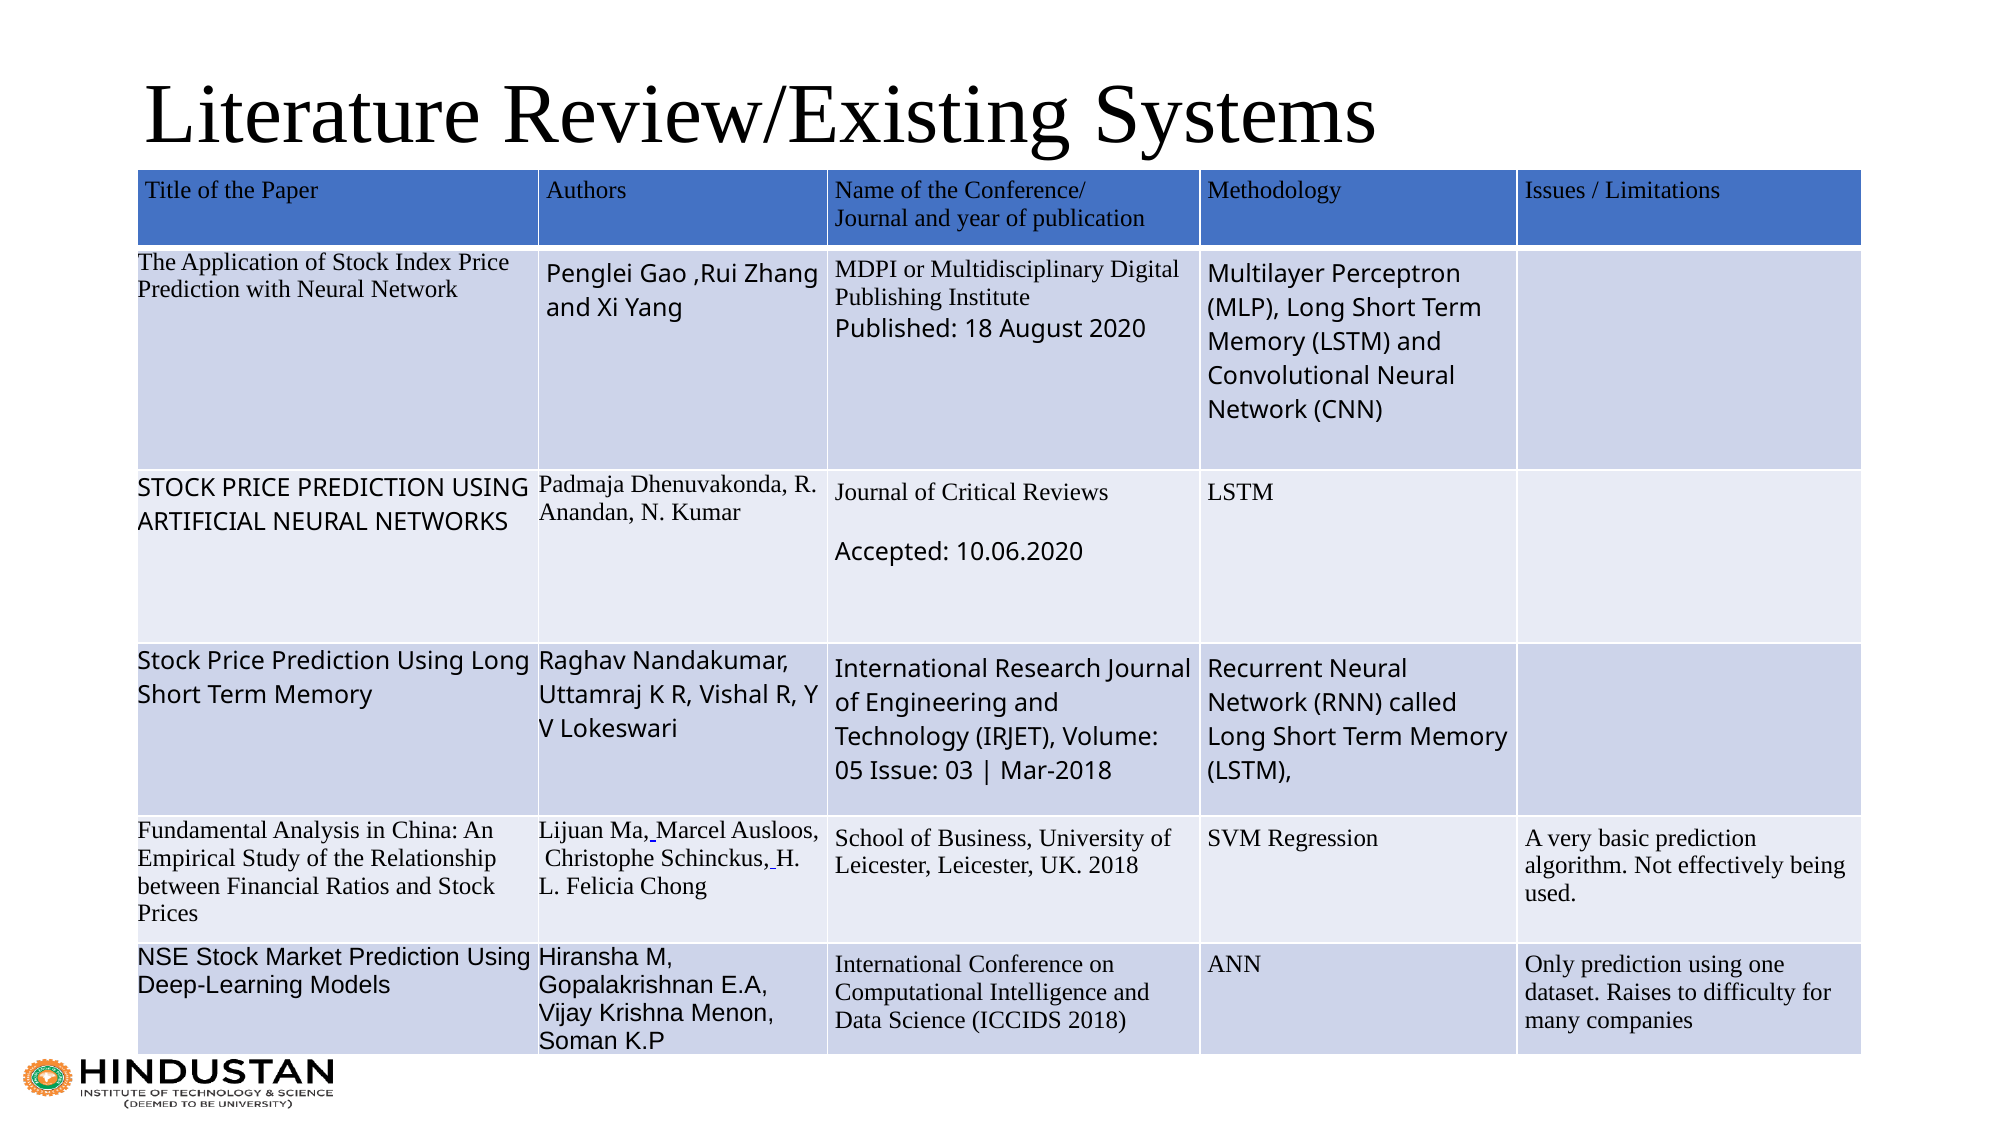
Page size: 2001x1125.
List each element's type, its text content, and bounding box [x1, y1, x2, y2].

table_cell Lijuan Ma, Marcel Ausloos, Christophe Schinckus, H. L. Felicia Chong [539, 817, 827, 942]
table_header Issues / Limitations [1518, 170, 1861, 245]
table_cell SVM Regression [1201, 817, 1516, 942]
table_cell Multilayer Perceptron (MLP), Long Short Term Memory (LSTM) and Convolutional Neural Network (CNN) [1201, 251, 1516, 469]
title Literature Review/Existing Systems [136, 59, 1863, 168]
table_cell Fundamental Analysis in China: An Empirical Study of the Relationship between Financial Ratios and Stock Prices [138, 817, 538, 942]
table_cell Hiransha M, Gopalakrishnan E.A, Vijay Krishna Menon, Soman K.P [539, 944, 827, 1054]
table_cell Raghav Nandakumar, Uttamraj K R, Vishal R, Y V Lokeswari [539, 644, 827, 815]
table_cell STOCK PRICE PREDICTION USING ARTIFICIAL NEURAL NETWORKS [138, 471, 538, 642]
table_cell Only prediction using one dataset. Raises to difficulty for many companies [1518, 944, 1861, 1054]
table_cell School of Business, University of Leicester, Leicester, UK. 2018 [828, 817, 1199, 942]
table_cell [1518, 251, 1861, 469]
table_cell Padmaja Dhenuvakonda, R. Anandan, N. Kumar [539, 471, 827, 642]
table_cell NSE Stock Market Prediction Using Deep-Learning Models [138, 944, 538, 1054]
table_header Title of the Paper [138, 170, 538, 245]
table_header Authors [539, 170, 827, 245]
table_cell [1518, 471, 1861, 642]
table_header Methodology [1201, 170, 1516, 245]
table_cell A very basic prediction algorithm. Not effectively being used. [1518, 817, 1861, 942]
table_cell Stock Price Prediction Using Long Short Term Memory [138, 644, 538, 815]
table_cell International Conference on Computational Intelligence and Data Science (ICCIDS 2018) [828, 944, 1199, 1054]
table_cell Recurrent Neural Network (RNN) called Long Short Term Memory (LSTM), [1201, 644, 1516, 815]
table_cell International Research Journal of Engineering and Technology (IRJET), Volume: 05 Issue: 03 | Mar-2018 [828, 644, 1199, 815]
table_cell LSTM [1201, 471, 1516, 642]
table_cell ANN [1201, 944, 1516, 1054]
table_header Name of the Conference/ Journal and year of publication [828, 170, 1199, 245]
table_cell Journal of Critical Reviews Accepted: 10.06.2020 [828, 471, 1199, 642]
table_cell MDPI or Multidisciplinary Digital Publishing Institute Published: 18 August 2020 [828, 251, 1199, 469]
table_cell [1518, 644, 1861, 815]
table_cell The Application of Stock Index Price Prediction with Neural Network [138, 251, 538, 469]
table_cell Penglei Gao ,Rui Zhang and Xi Yang [539, 251, 827, 469]
picture [18, 1054, 336, 1113]
